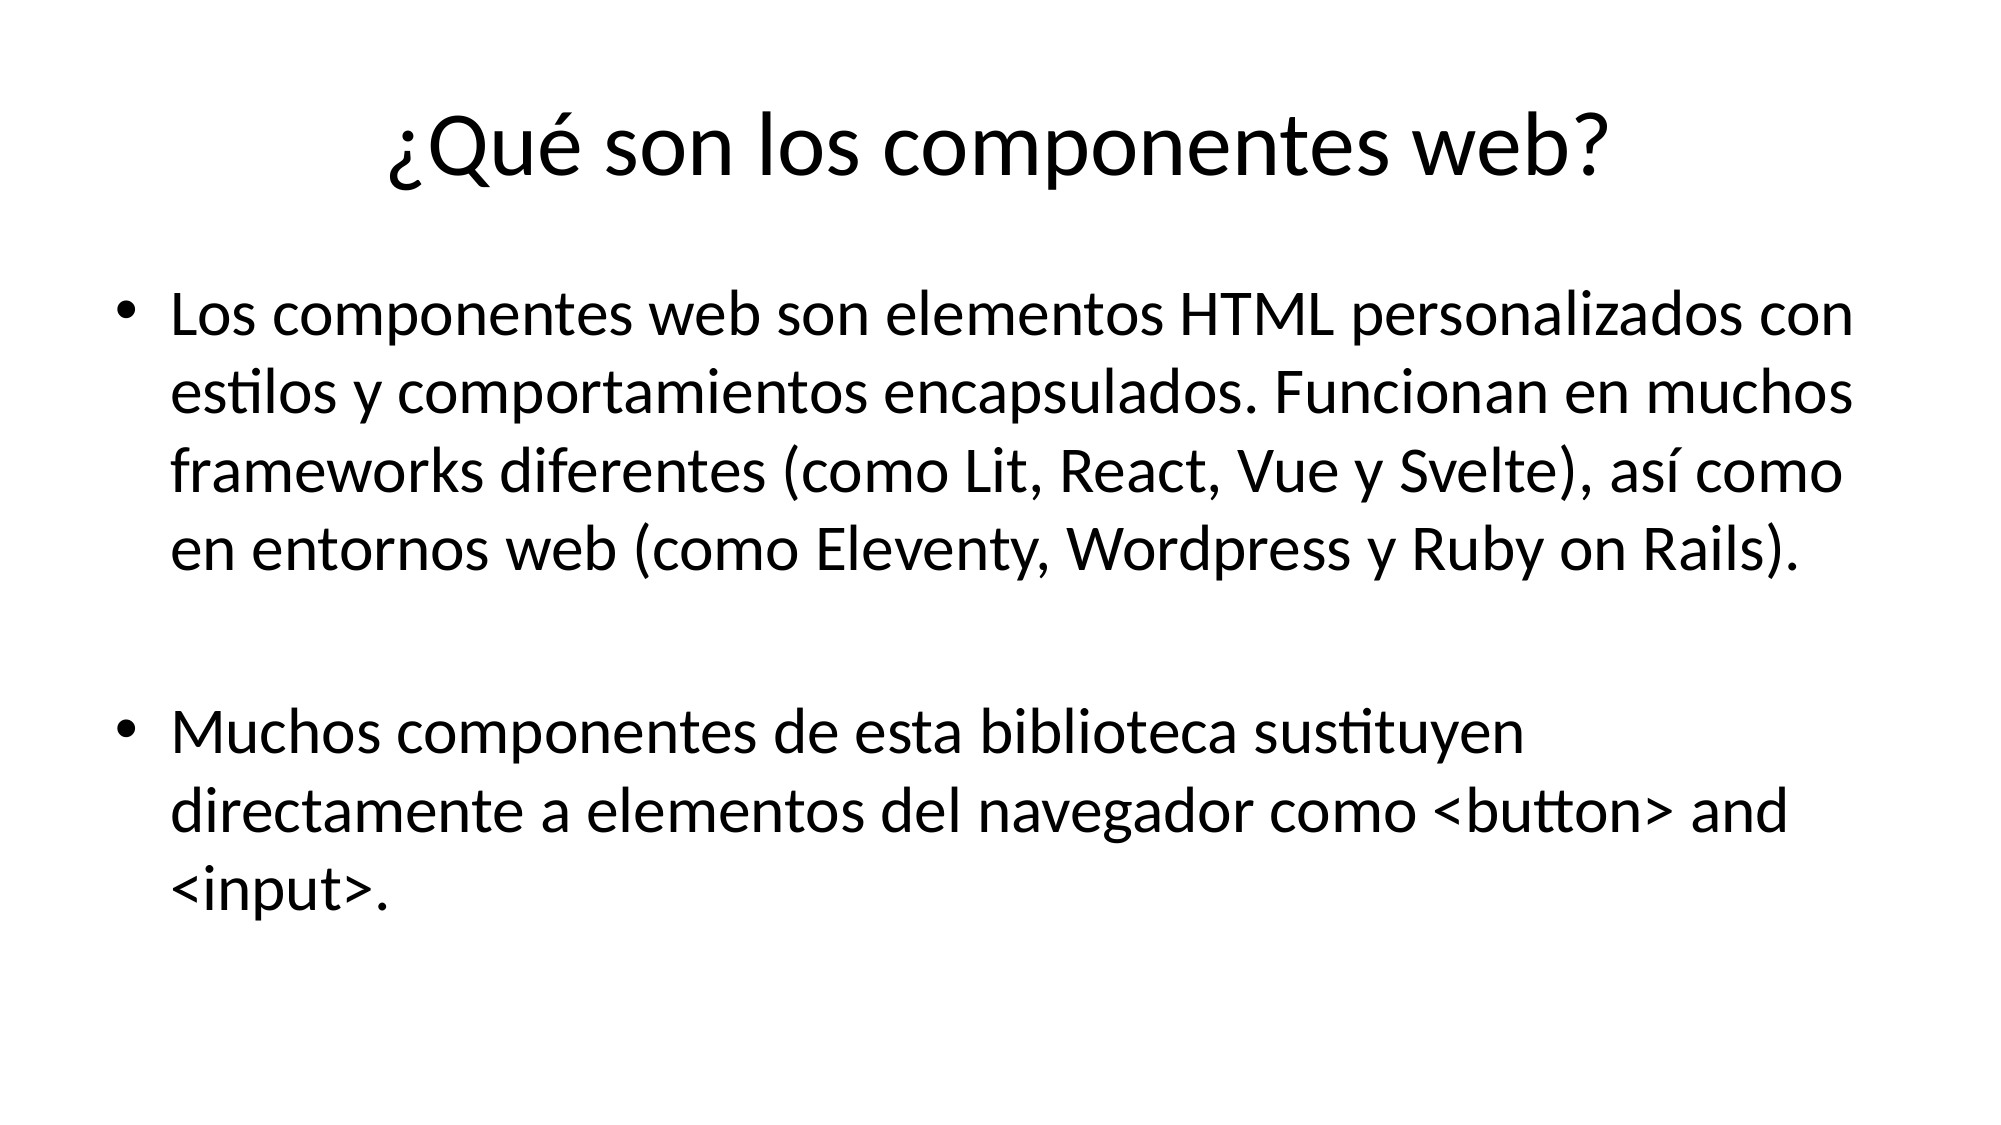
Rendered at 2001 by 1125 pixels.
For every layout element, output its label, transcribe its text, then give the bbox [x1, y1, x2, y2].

list Los componentes web son elementos HTML personalizados con estilos y comportamientos encapsulados. Funcionan en muchos frameworks diferentes (como Lit, React, Vue y Svelte), así como en entornos web (como Eleventy, Wordpress y Ruby on Rails). Muchos componentes de esta biblioteca sustituyen directamente a elementos del navegador como <button> and <input>. [99, 262, 1900, 1005]
title ¿Qué son los componentes web? [99, 45, 1900, 233]
